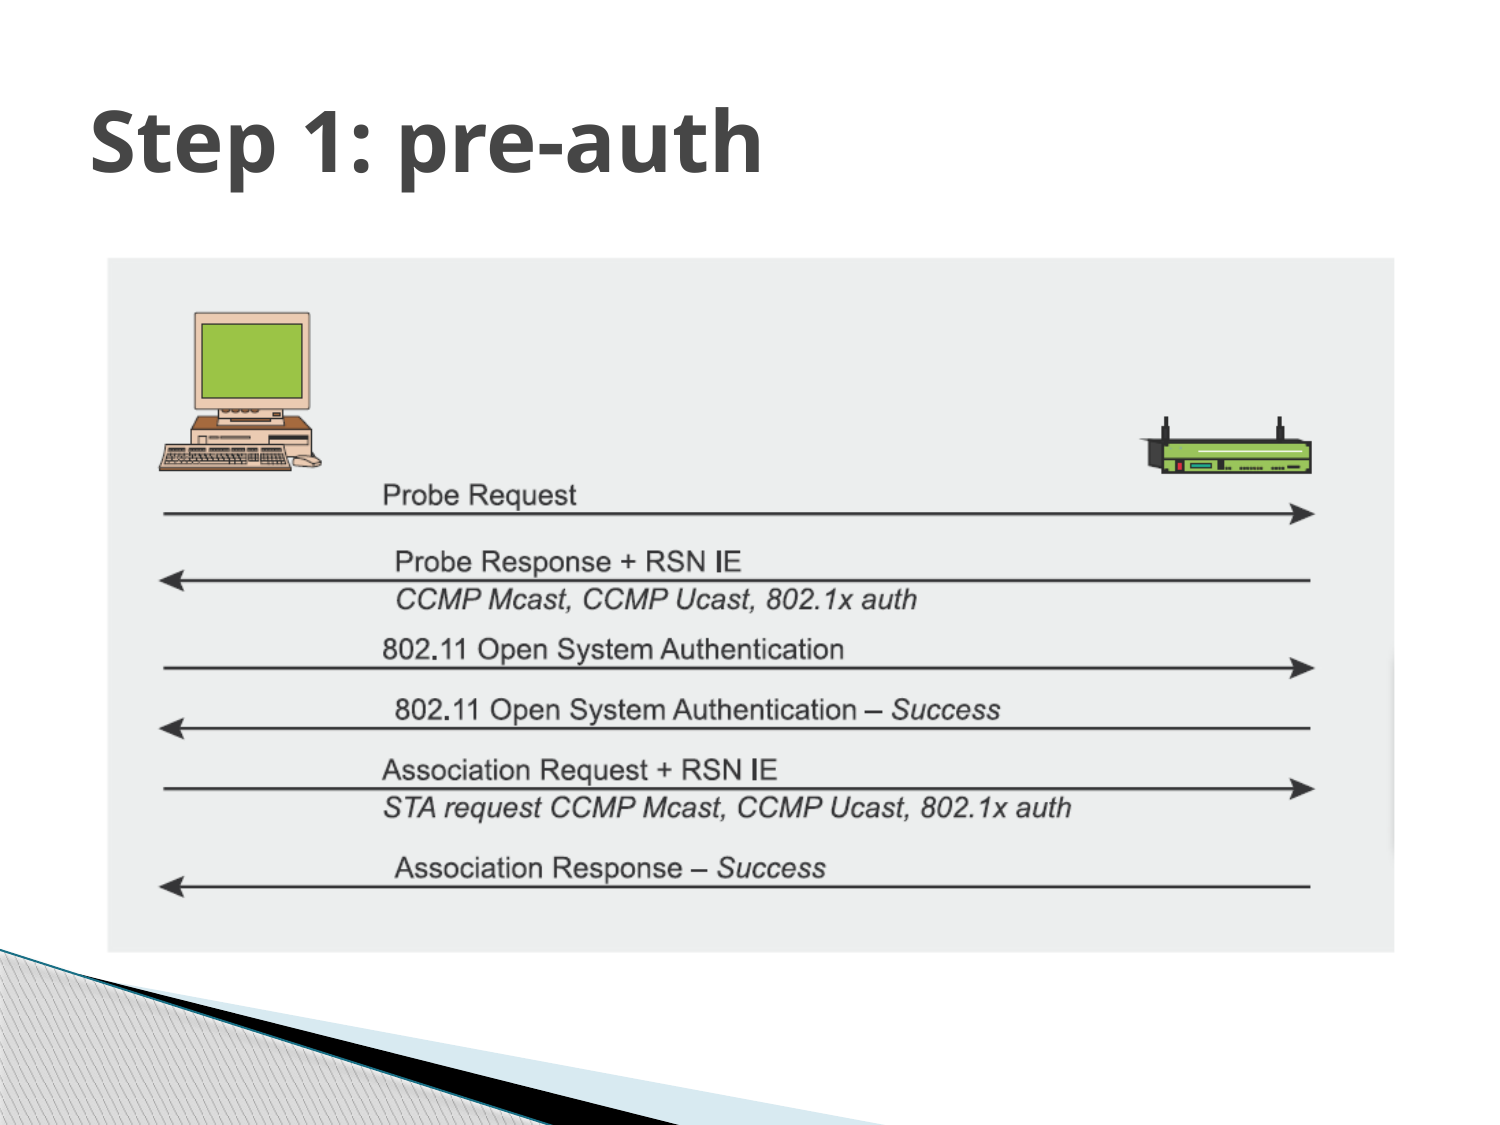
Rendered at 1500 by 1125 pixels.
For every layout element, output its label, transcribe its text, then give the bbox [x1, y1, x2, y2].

picture [102, 234, 1395, 973]
title Step 1: pre-auth [75, 45, 1425, 233]
